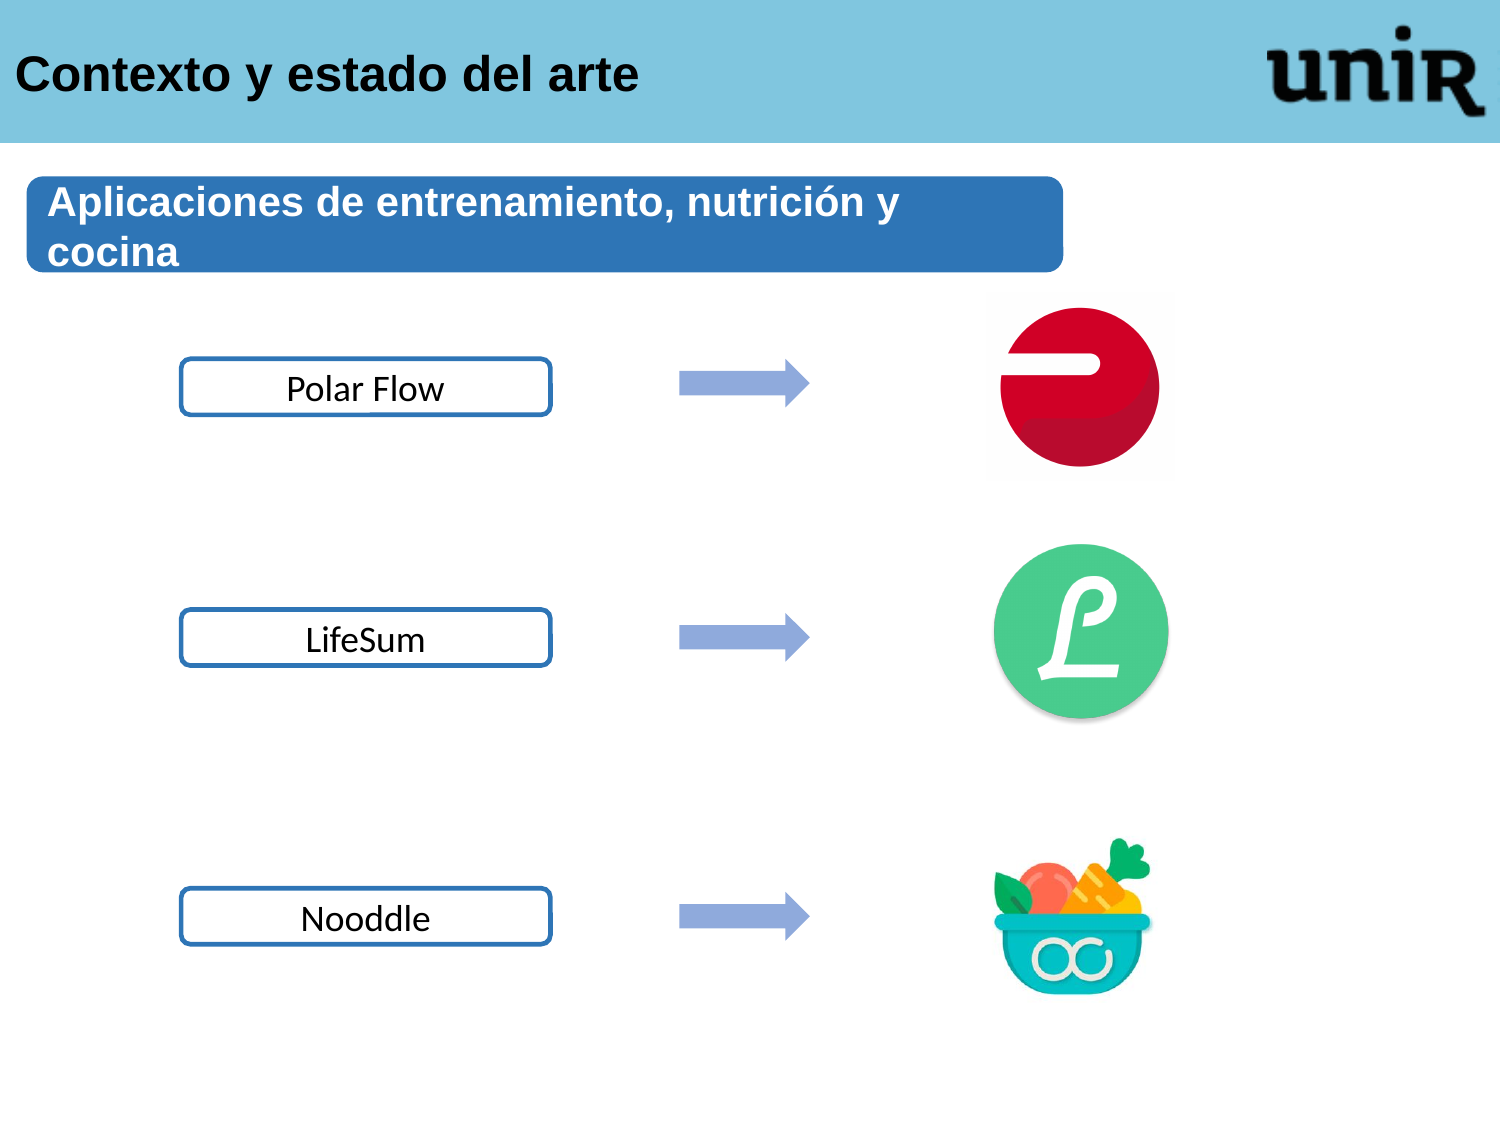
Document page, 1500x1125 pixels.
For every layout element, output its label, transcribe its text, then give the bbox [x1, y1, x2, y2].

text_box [181, 292, 1176, 1020]
text_box Contexto y estado del arte [0, 0, 1500, 143]
text_box Aplicaciones de entrenamiento, nutrición y cocina [26, 176, 1064, 273]
picture [1267, 17, 1500, 126]
